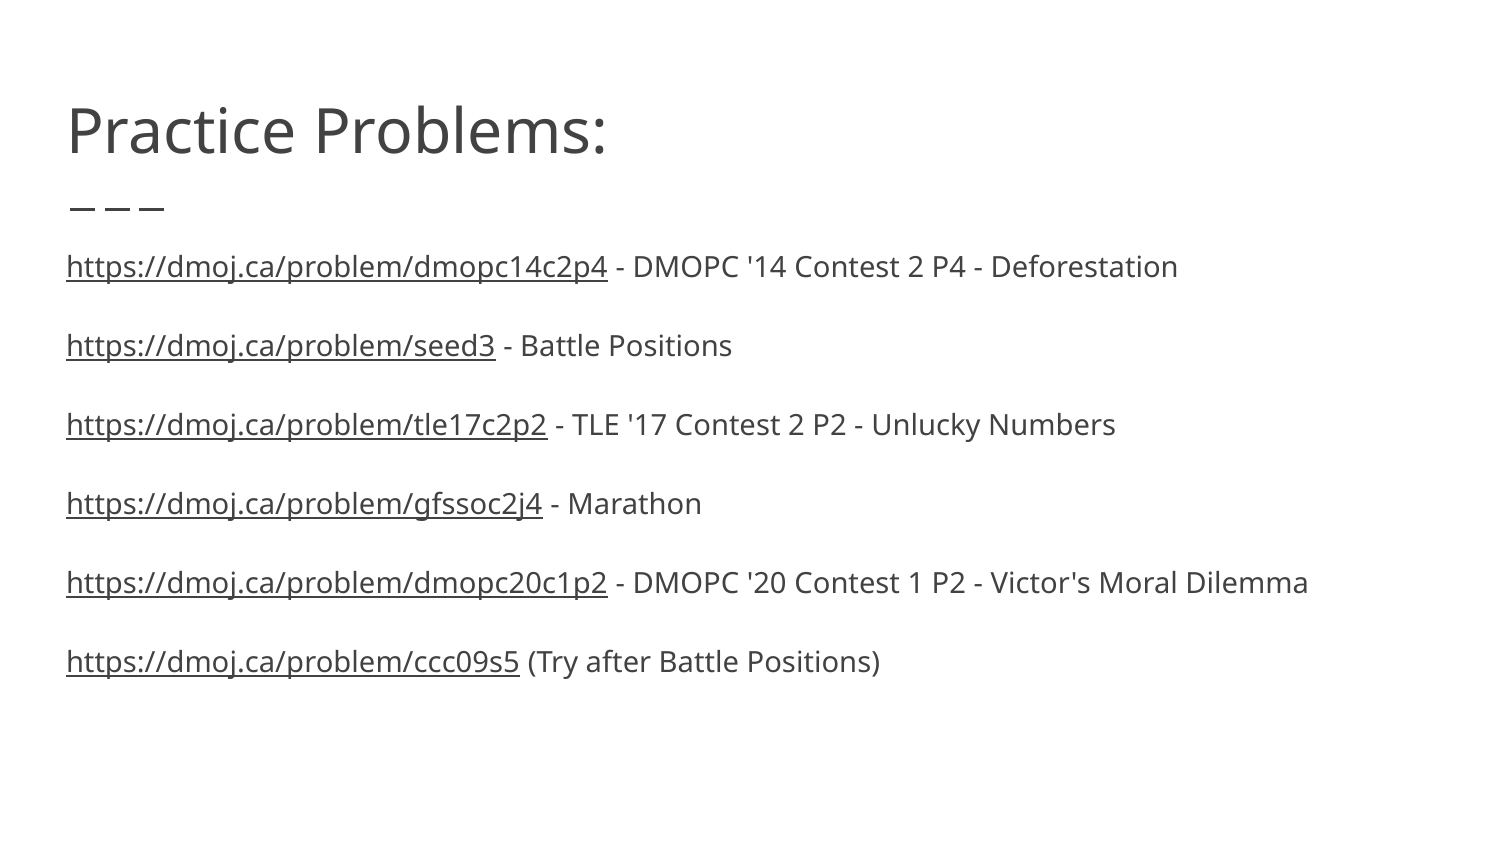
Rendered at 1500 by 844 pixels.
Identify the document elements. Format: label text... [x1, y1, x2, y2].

title Practice Problems: [51, 61, 1449, 182]
list https://dmoj.ca/problem/dmopc14c2p4 - DMOPC '14 Contest 2 P4 - Deforestation https://dmoj.ca/problem/seed3 - Battle Positions https://dmoj.ca/problem/tle17c2p2 - TLE '17 Contest 2 P2 - Unlucky Numbers https://dmoj.ca/problem/gfssoc2j4 - Marathon https://dmoj.ca/problem/dmopc20c1p2 - DMOPC '20 Contest 1 P2 - Victor's Moral Dilemma https://dmoj.ca/problem/ccc09s5 (Try after Battle Positions) [51, 227, 1449, 737]
